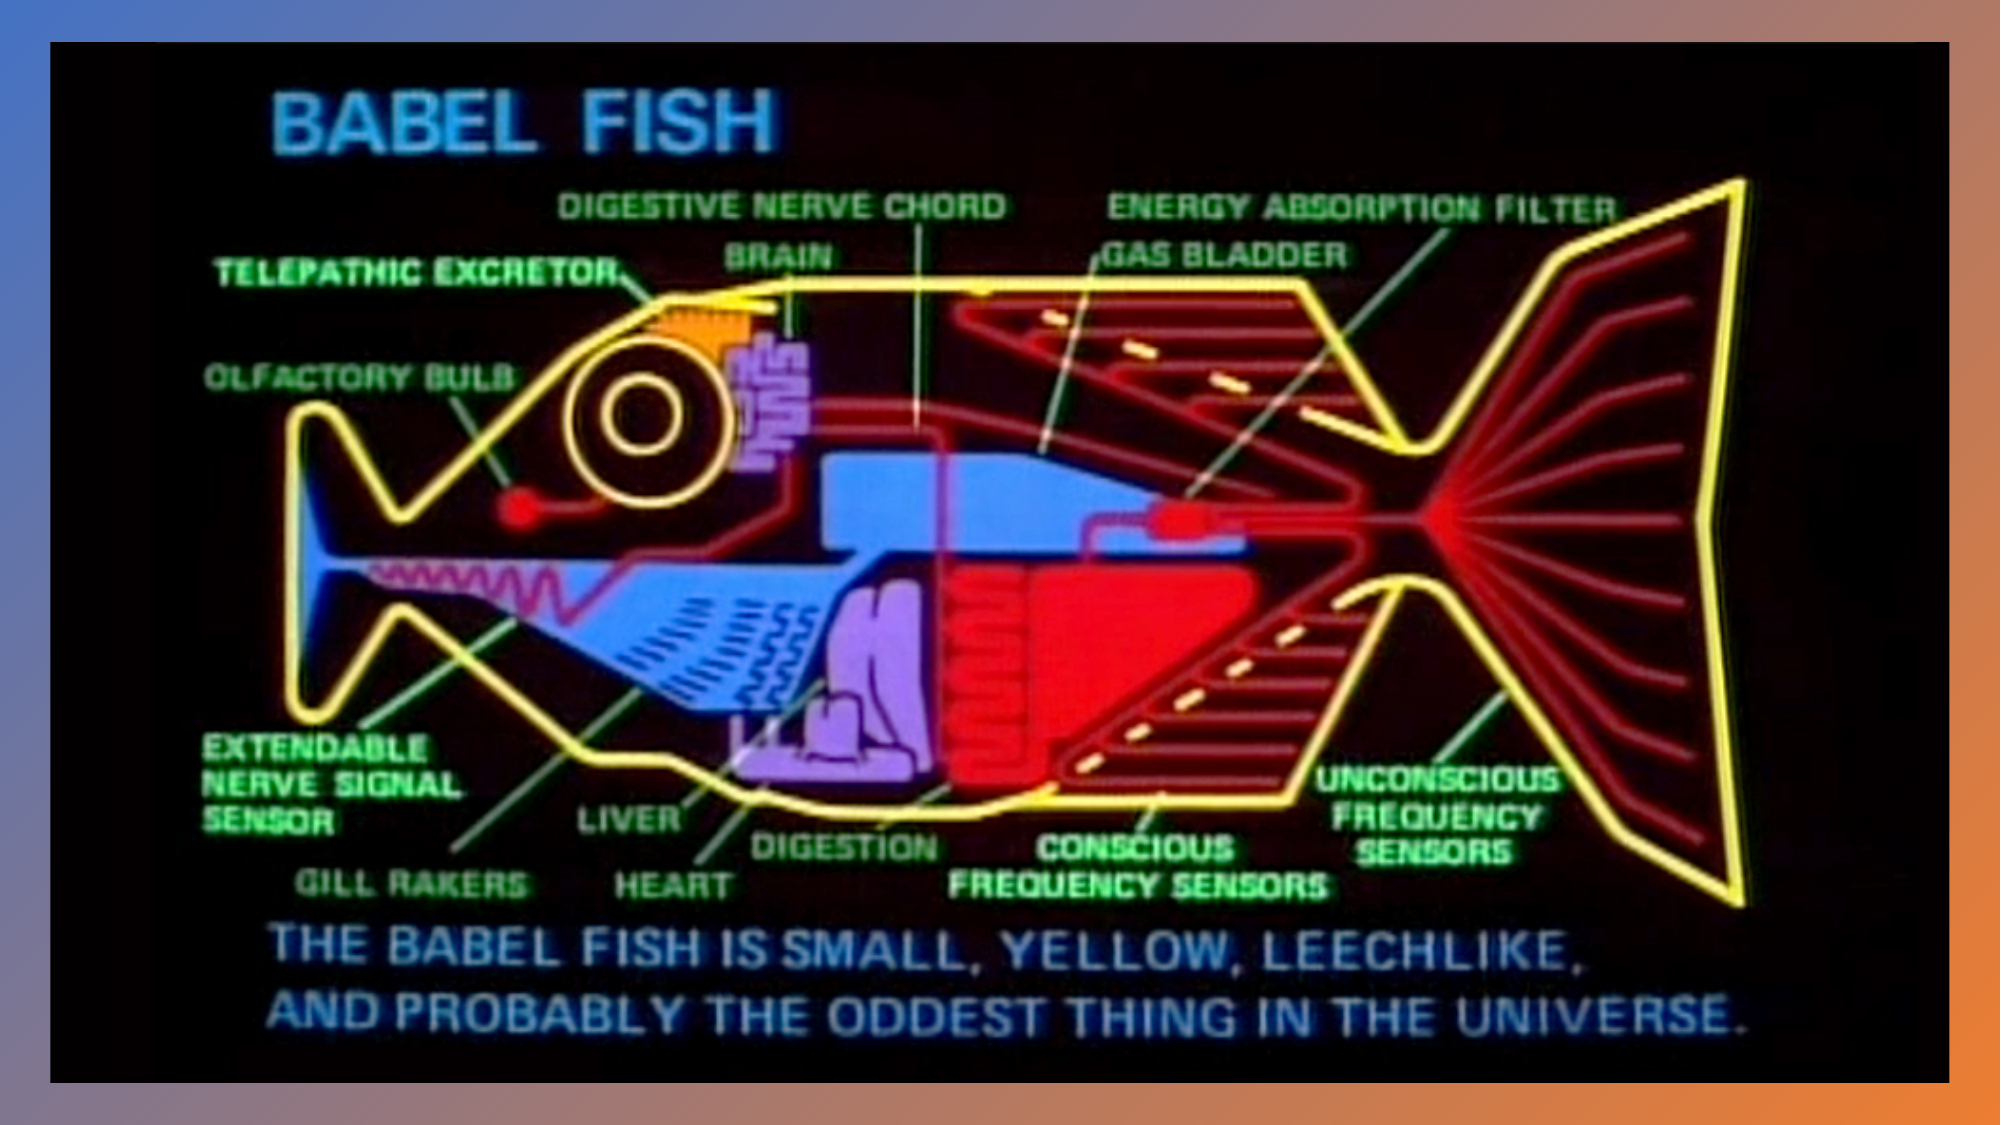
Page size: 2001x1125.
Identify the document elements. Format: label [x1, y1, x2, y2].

text_box [0, 0, 2000, 1125]
picture [50, 42, 1950, 1083]
